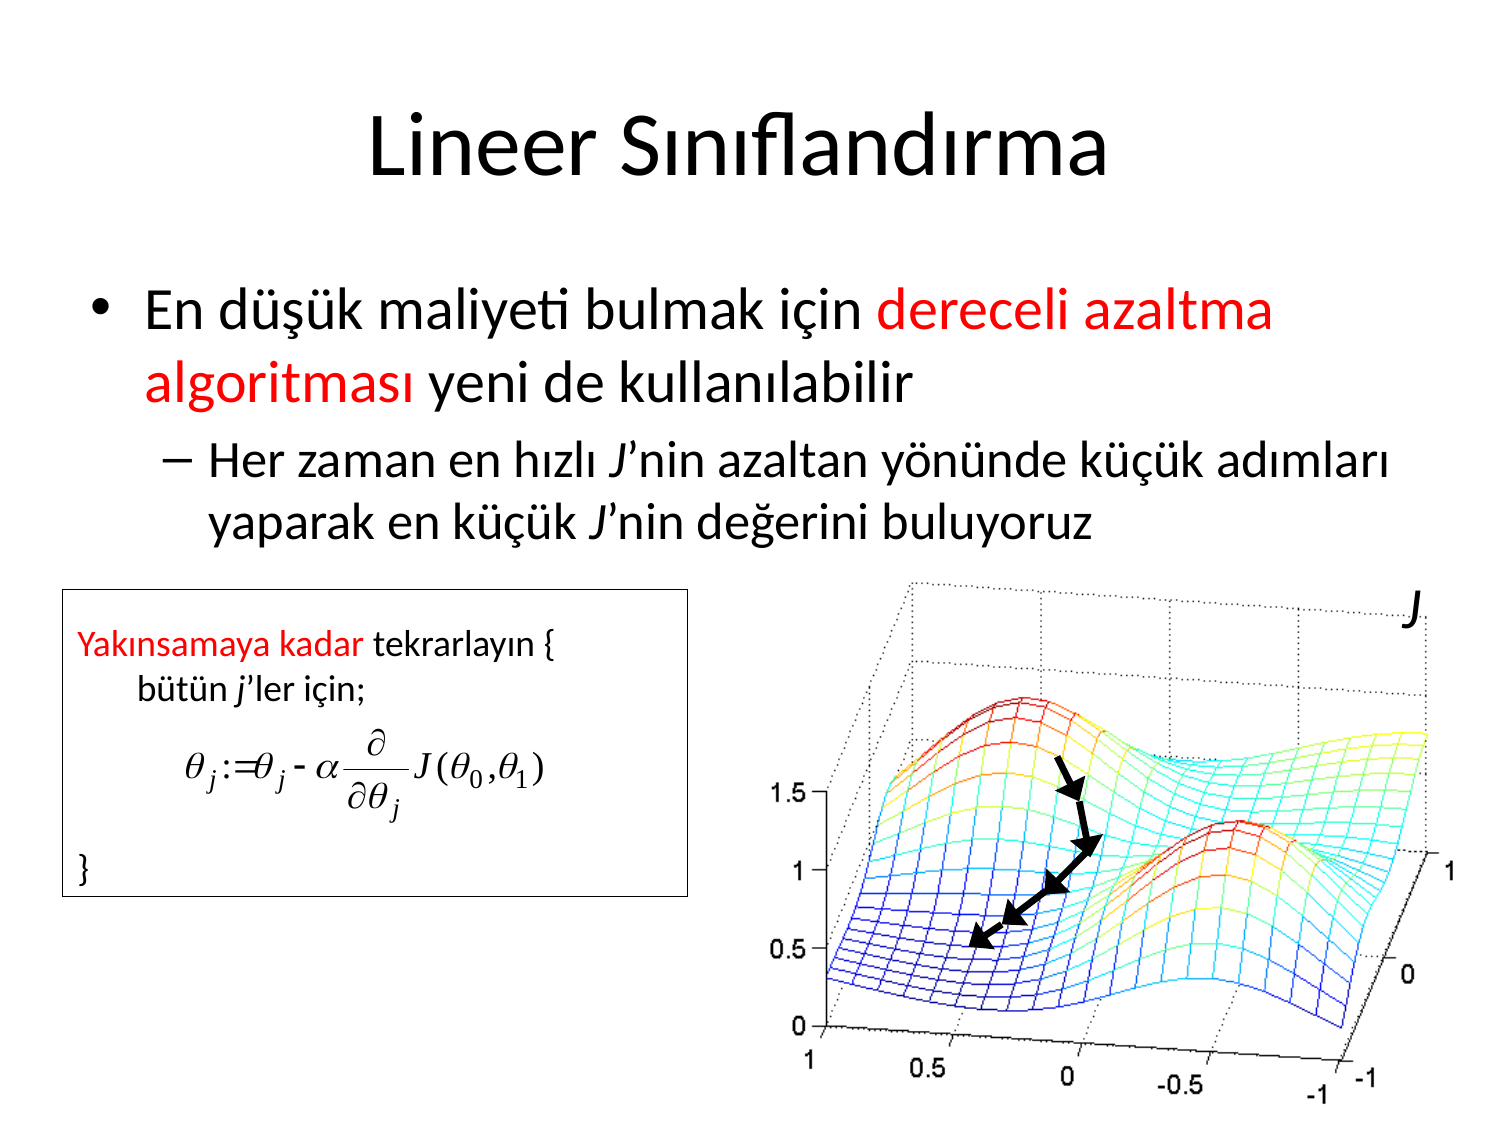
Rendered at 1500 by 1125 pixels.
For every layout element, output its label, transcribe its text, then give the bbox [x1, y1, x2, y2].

text_box Yakınsamaya kadar tekrarlayın { bütün j’ler için; } [62, 589, 688, 897]
title Lineer Sınıflandırma [75, 45, 1425, 233]
list En düşük maliyeti bulmak için dereceli azaltma algoritması yeni de kullanılabilir Her zaman en hızlı J’nin azaltan yönünde küçük adımları yaparak en küçük J’nin değerini buluyoruz [75, 262, 1425, 563]
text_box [174, 711, 555, 849]
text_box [724, 537, 1500, 1125]
